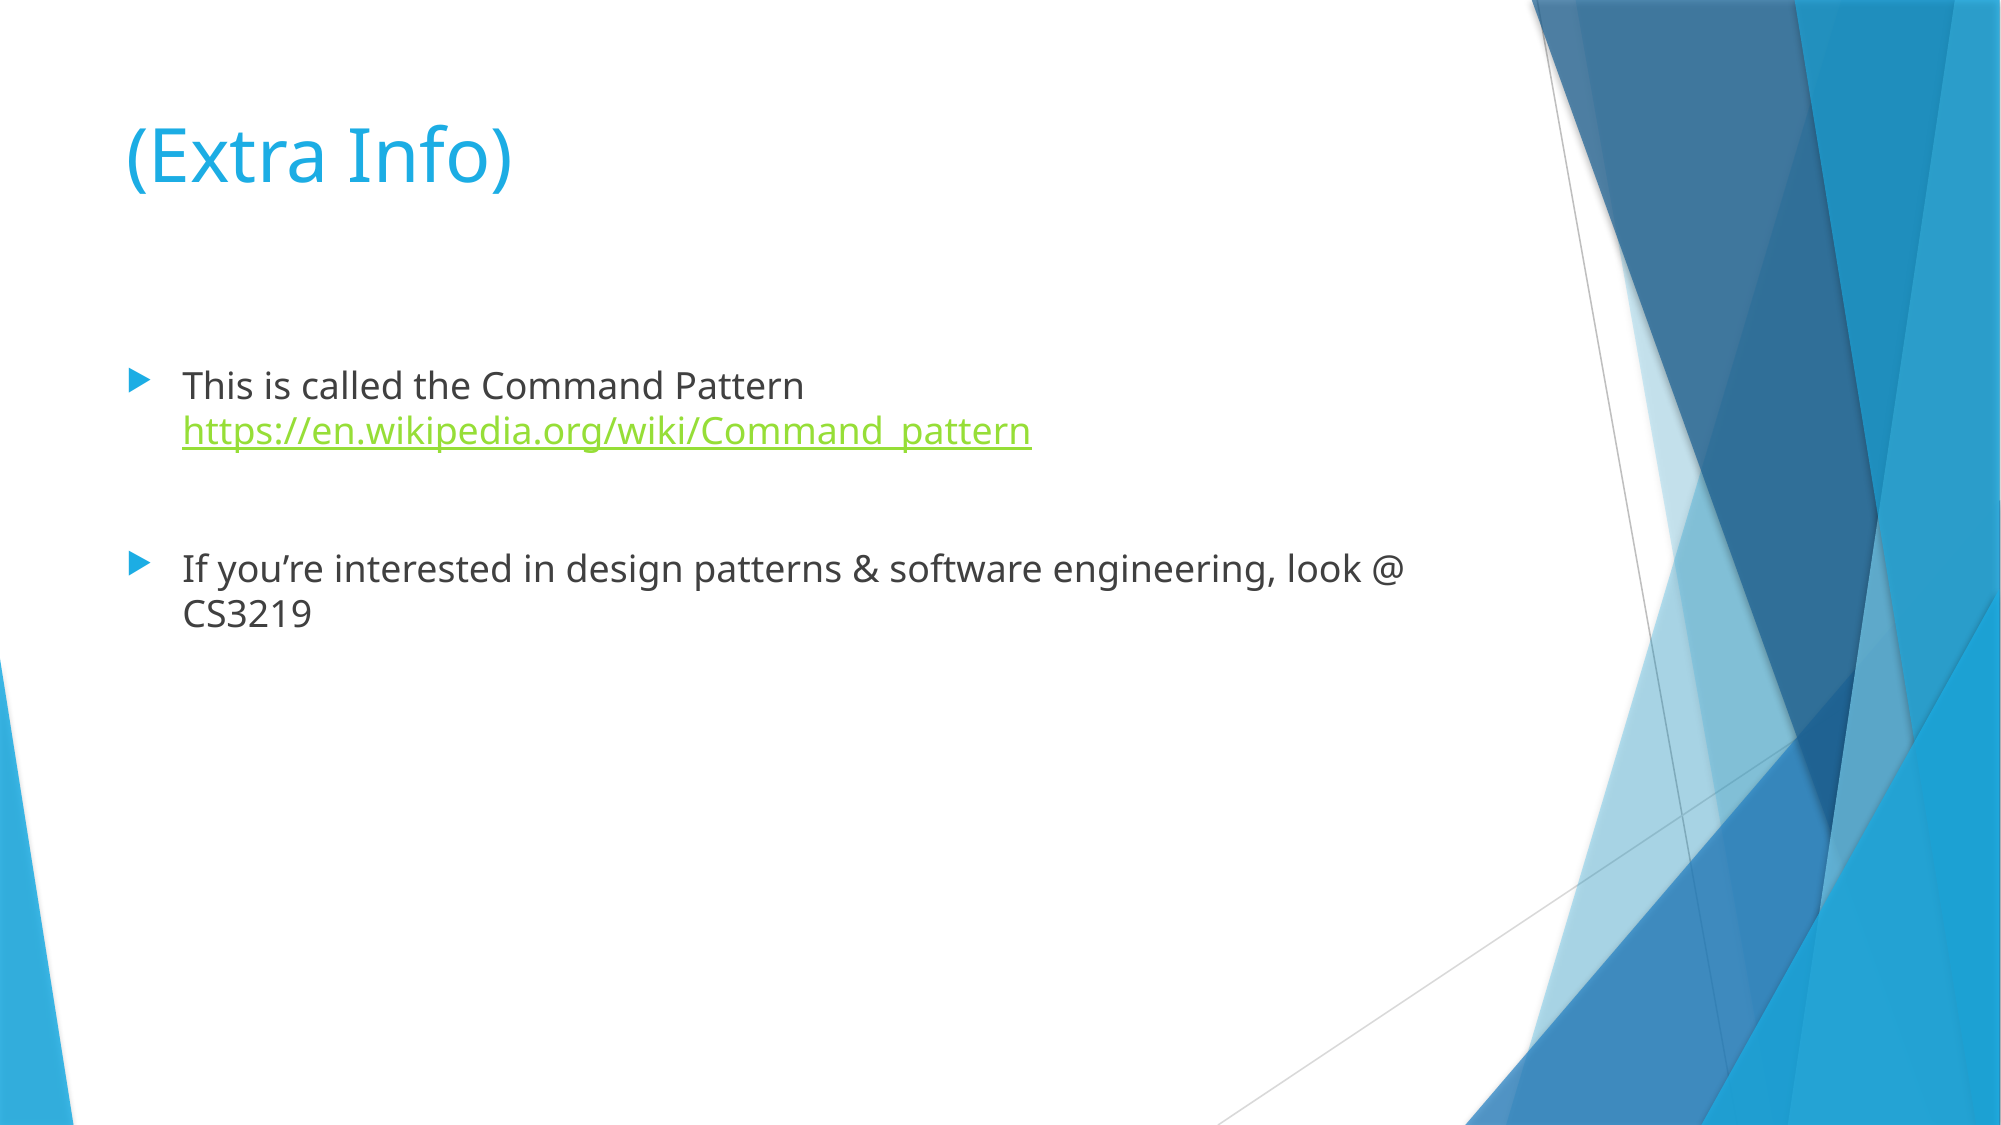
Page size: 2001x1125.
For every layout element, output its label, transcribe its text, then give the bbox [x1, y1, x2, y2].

title (Extra Info) [111, 99, 1522, 317]
list This is called the Command Pattern https://en.wikipedia.org/wiki/Command_pattern If you’re interested in design patterns & software engineering, look @ CS3219 [111, 354, 1522, 992]
